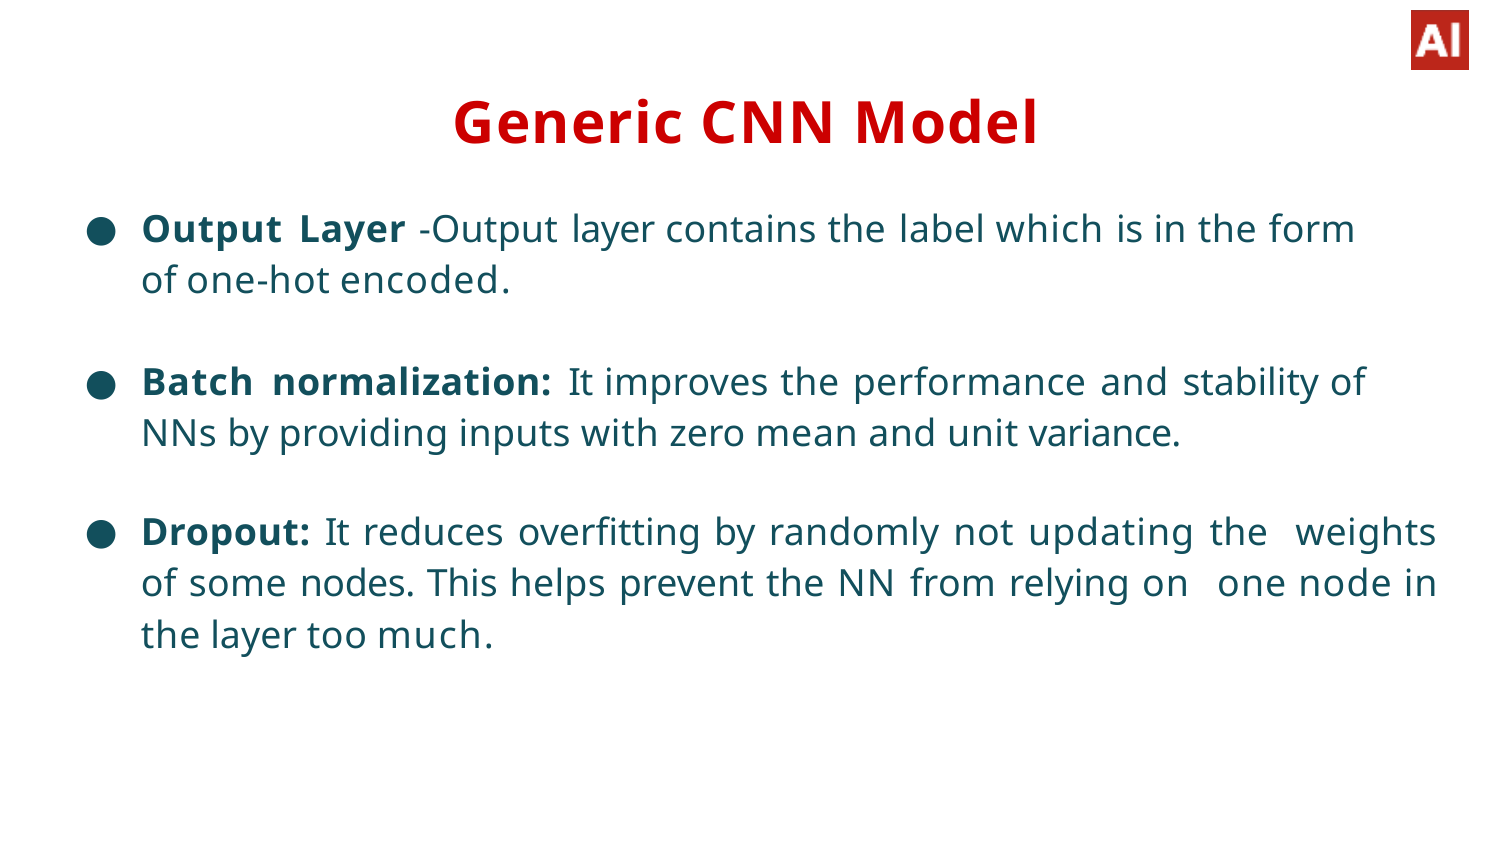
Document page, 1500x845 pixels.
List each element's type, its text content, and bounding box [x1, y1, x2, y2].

text_box Output Layer -Output layer contains the label which is in the form of one-hot encoded. Batch normalization: It improves the performance and stability of NNs by providing inputs with zero mean and unit variance. Dropout: It reduces overfitting by randomly not updating the weights of some nodes. This helps prevent the NN from relying on one node in the layer too much. [82, 196, 1439, 657]
picture [1411, 10, 1469, 70]
title Generic CNN Model [450, 82, 1045, 196]
